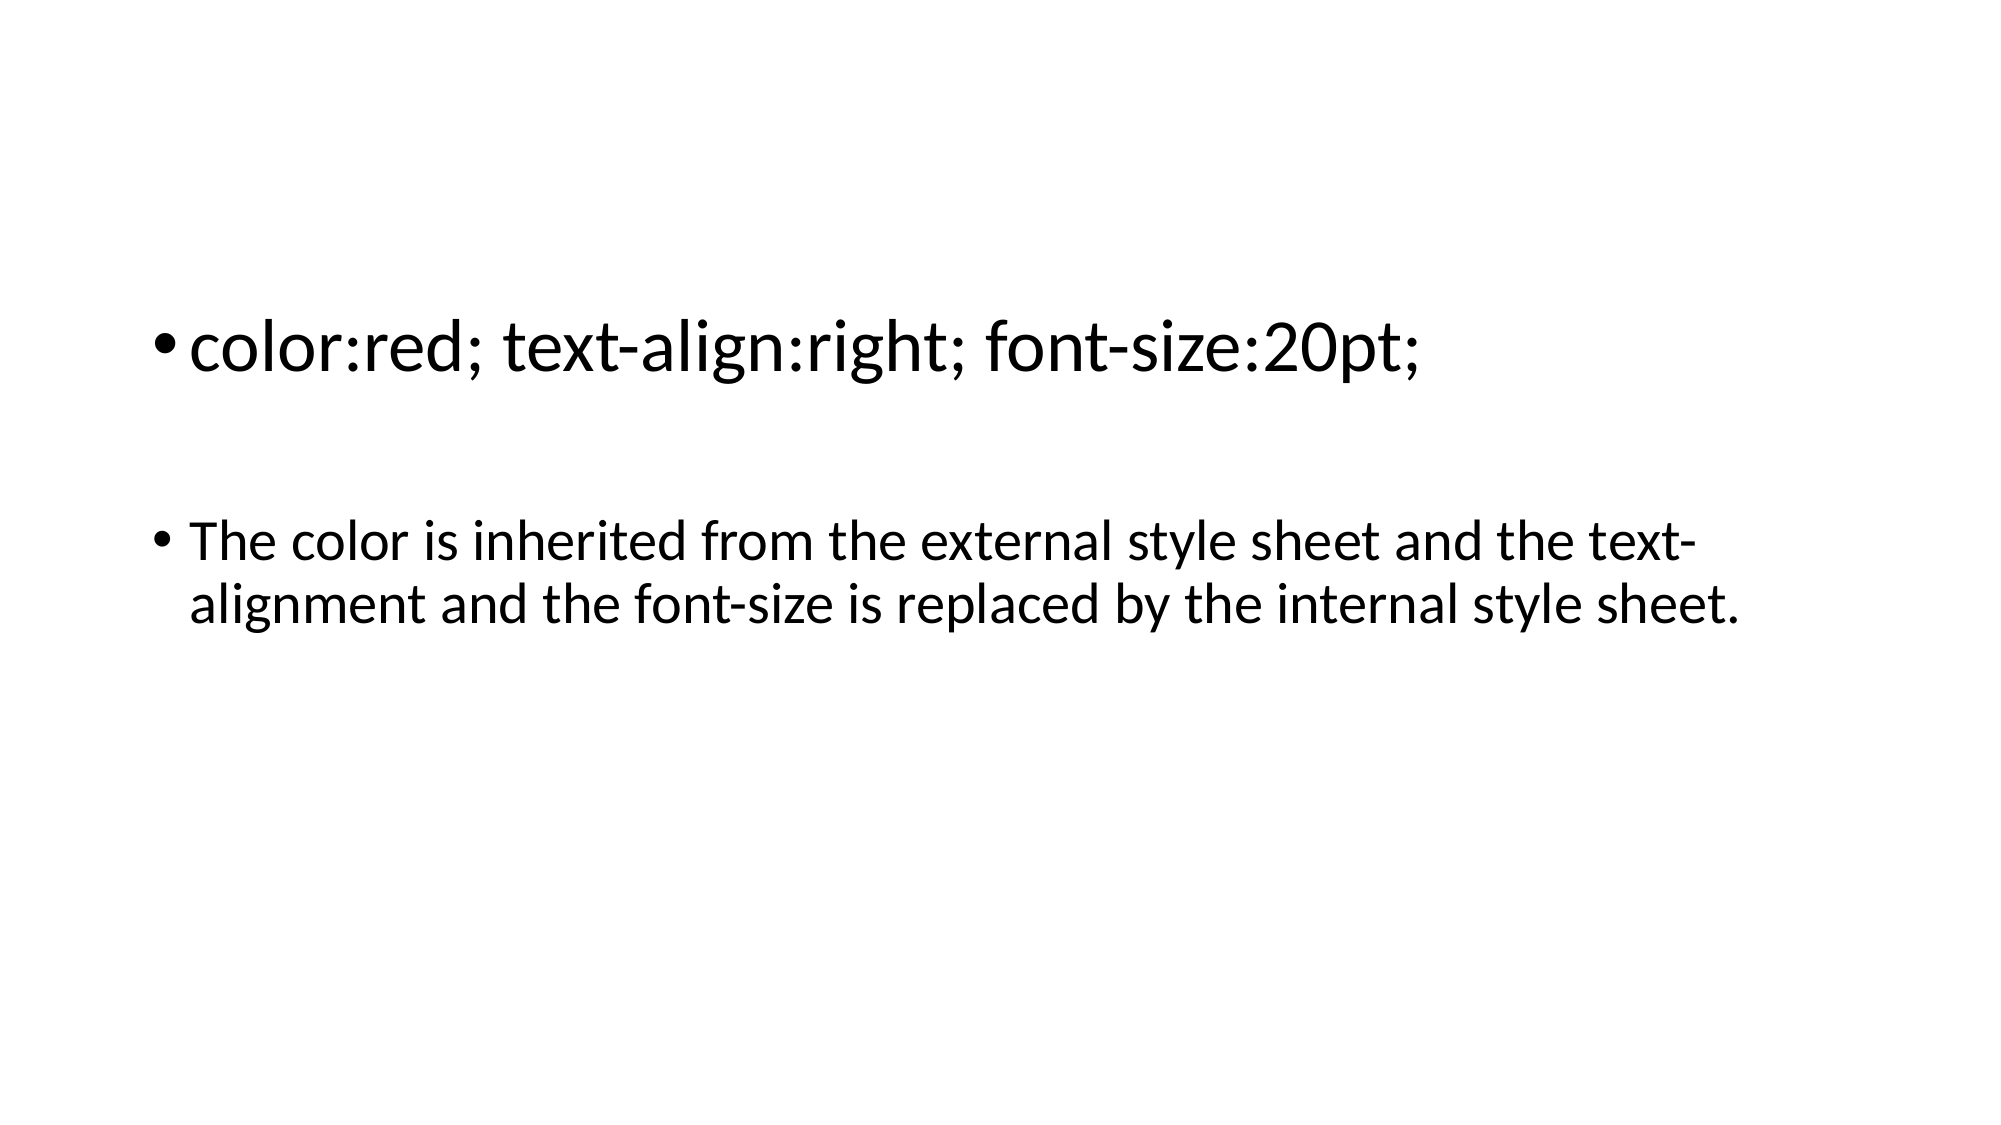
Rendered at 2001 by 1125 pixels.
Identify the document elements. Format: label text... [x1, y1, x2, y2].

list color:red; text-align:right; font-size:20pt; The color is inherited from the external style sheet and the text-alignment and the font-size is replaced by the internal style sheet. [137, 299, 1863, 1014]
